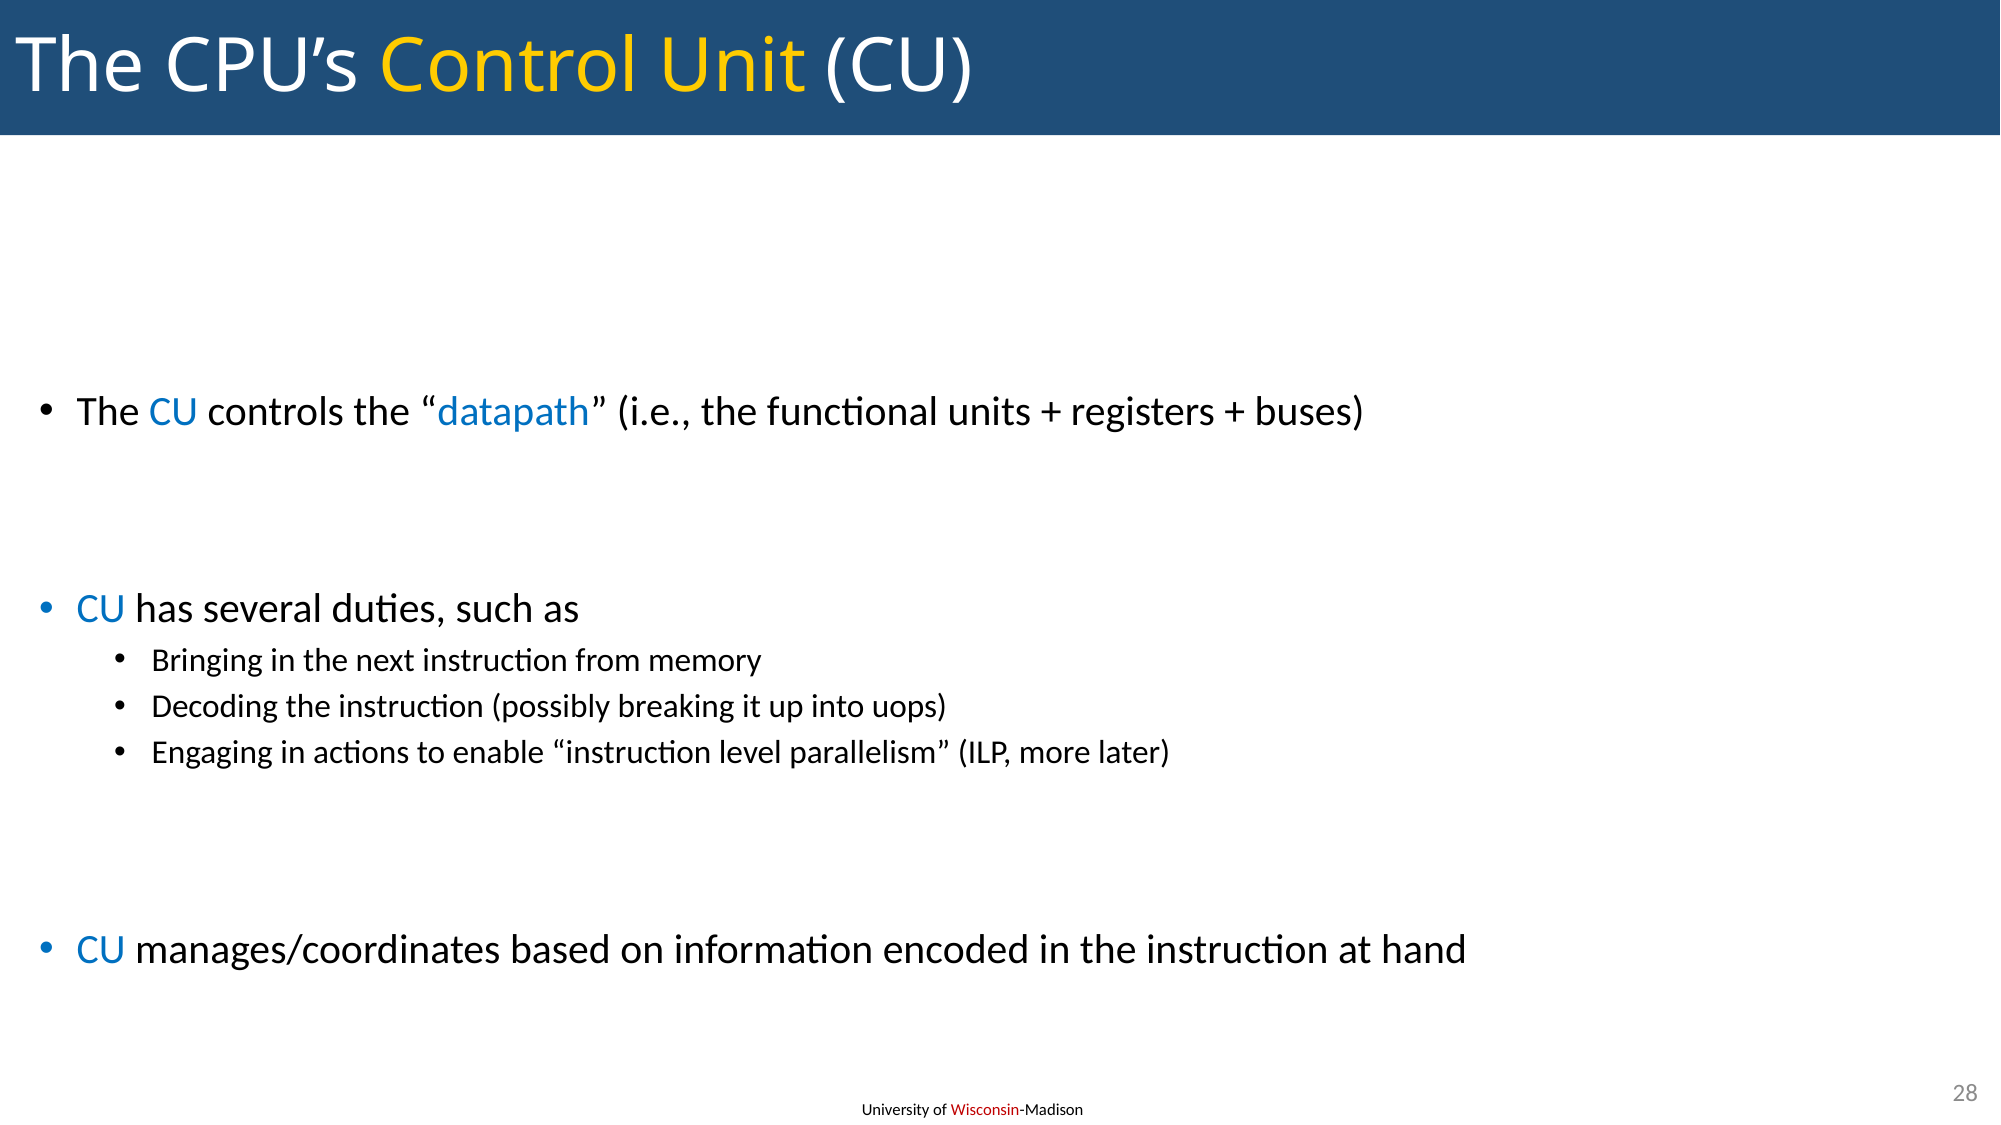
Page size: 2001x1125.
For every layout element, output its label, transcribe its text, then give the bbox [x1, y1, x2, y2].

title The CPU’s Control Unit (CU) [0, 0, 2000, 136]
list The CU controls the “datapath” (i.e., the functional units + registers + buses) CU has several duties, such as Bringing in the next instruction from memory Decoding the instruction (possibly breaking it up into uops) Engaging in actions to enable “instruction level parallelism” (ILP, more later) CU manages/coordinates based on information encoded in the instruction at hand [24, 245, 1987, 1055]
slide_number 28 [1879, 1069, 1994, 1114]
